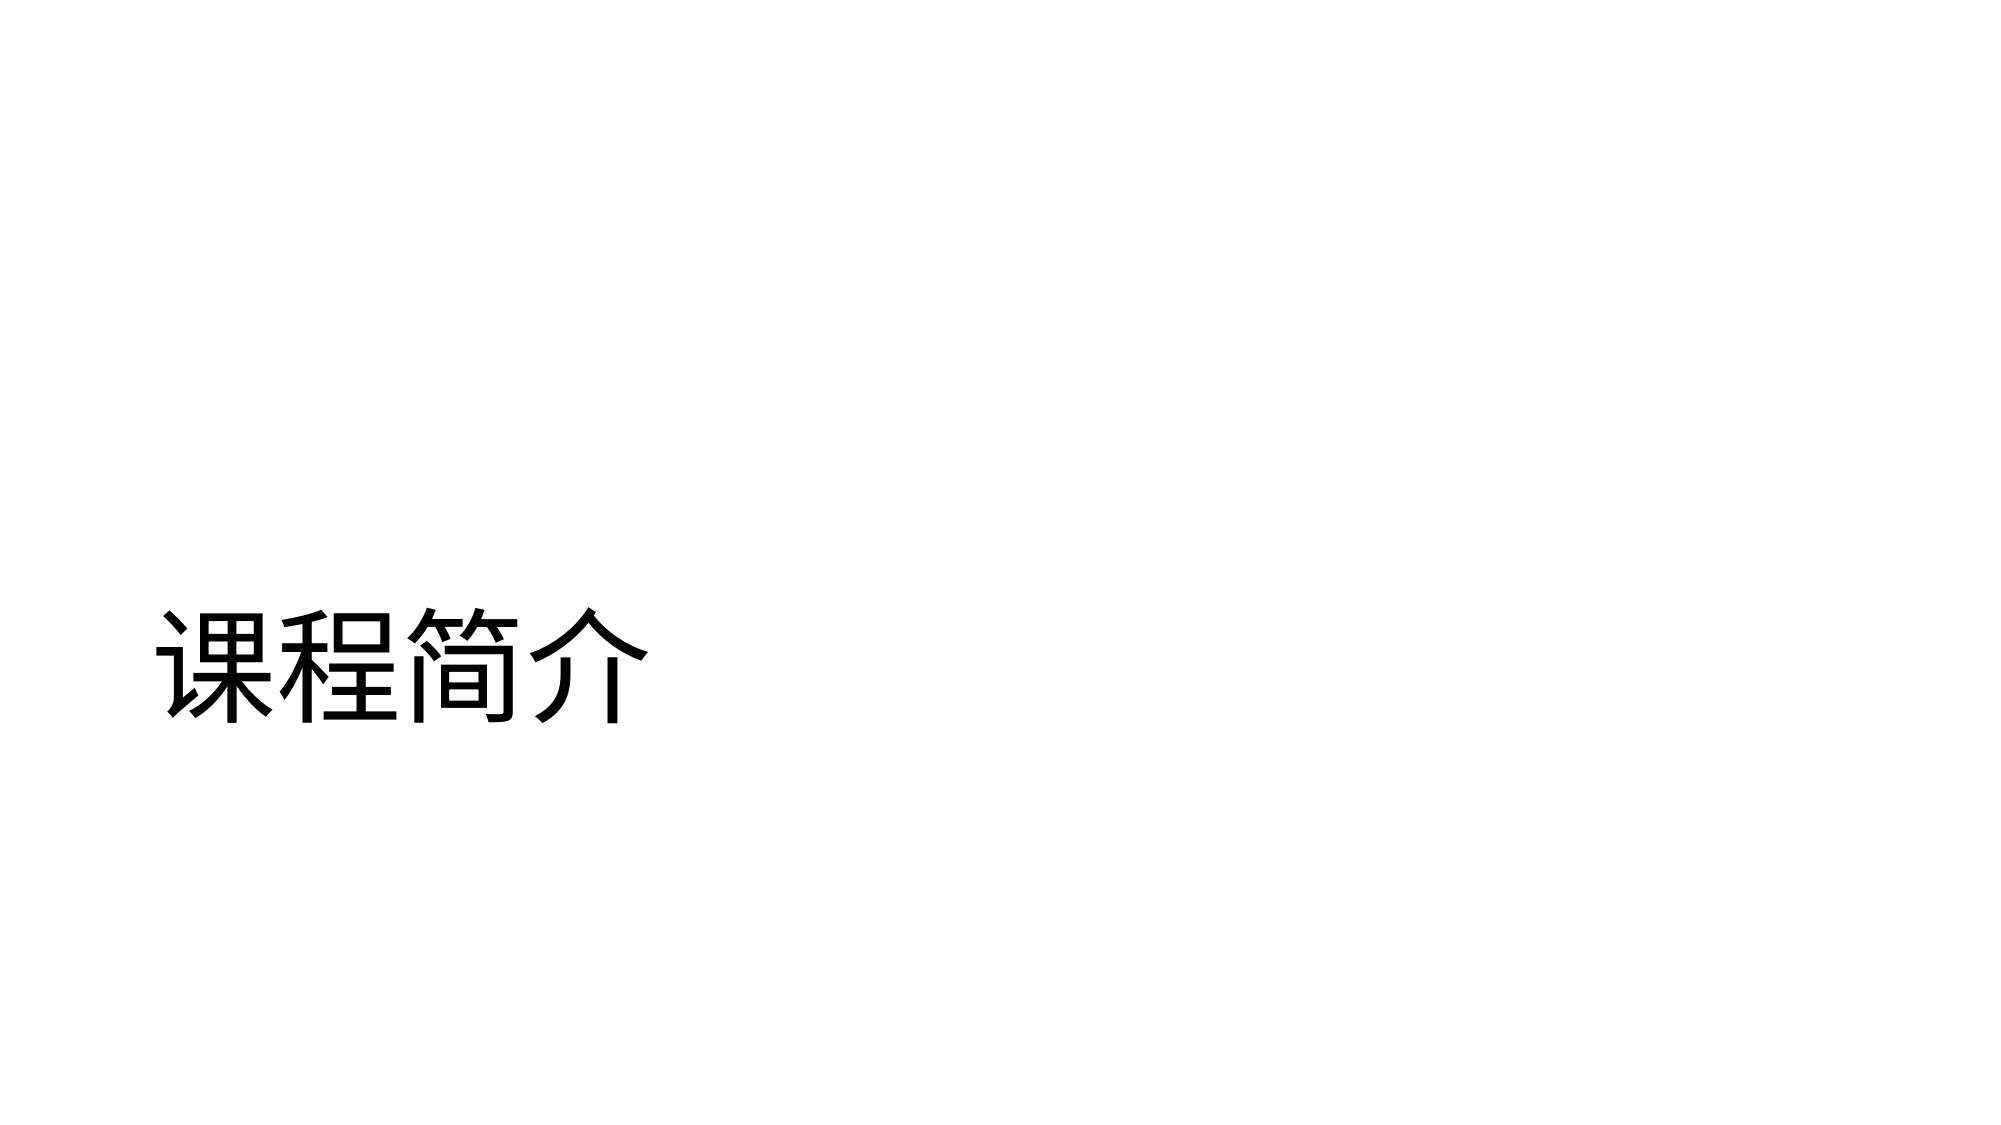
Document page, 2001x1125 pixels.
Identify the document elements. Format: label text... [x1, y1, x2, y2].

title 课程简介 [136, 280, 1862, 749]
